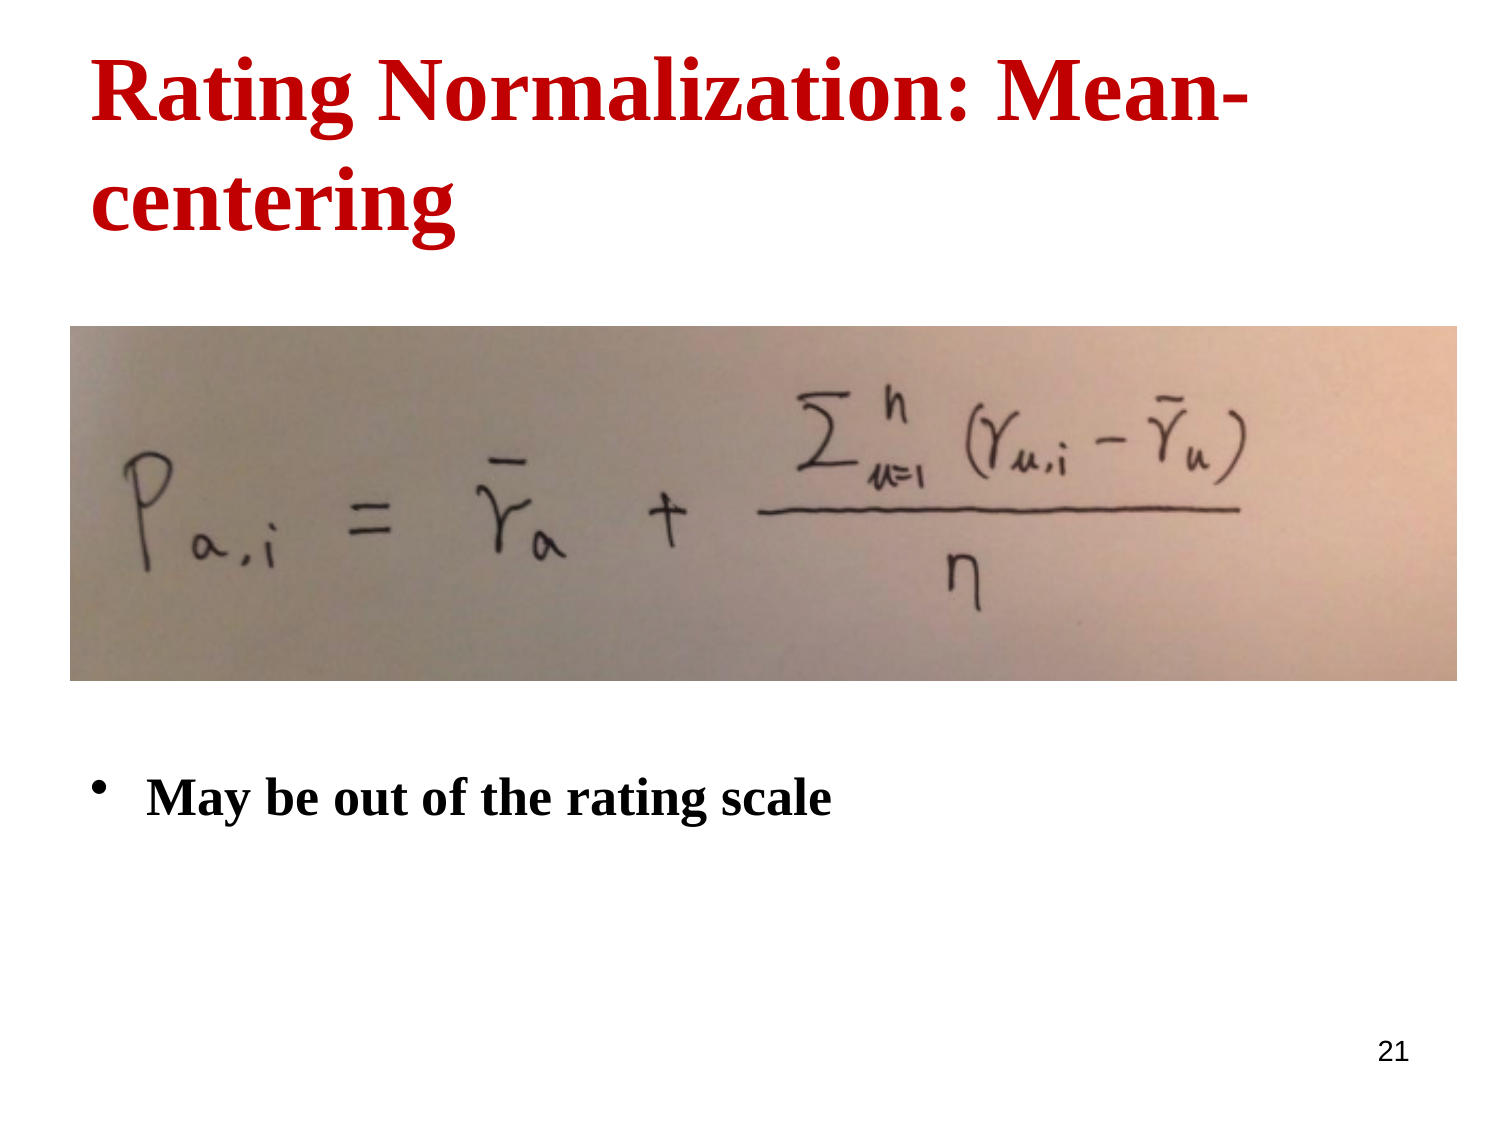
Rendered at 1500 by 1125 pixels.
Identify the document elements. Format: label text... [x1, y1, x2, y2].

picture [70, 326, 1457, 681]
slide_number 21 [1074, 1024, 1425, 1103]
title Rating Normalization: Mean-centering [75, 45, 1425, 233]
list May be out of the rating scale [75, 753, 1500, 1125]
